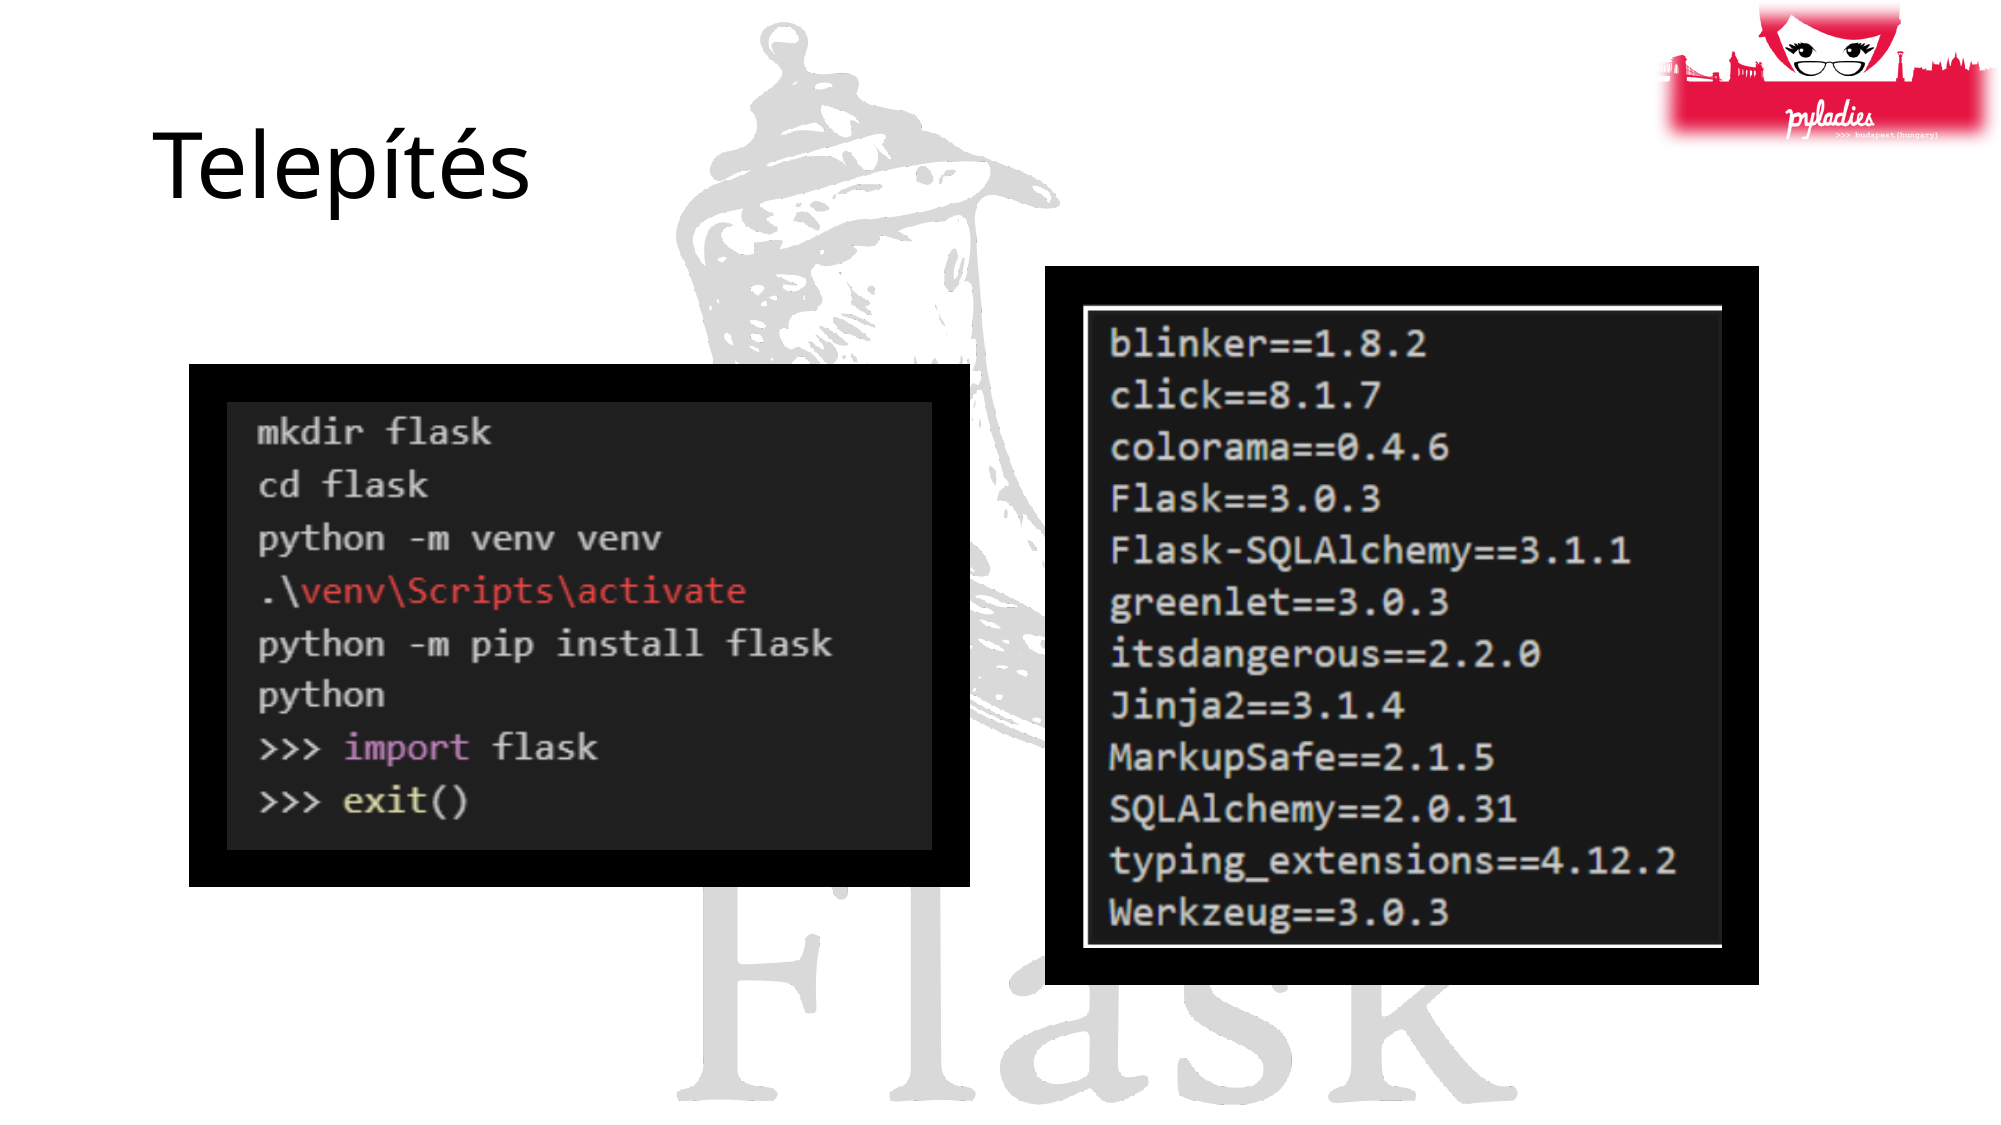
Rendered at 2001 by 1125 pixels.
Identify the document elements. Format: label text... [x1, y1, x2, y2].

title Telepítés [137, 59, 1863, 278]
picture [226, 401, 933, 850]
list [1082, 303, 1722, 948]
picture [676, 278, 1518, 1105]
picture [676, 22, 1518, 59]
picture [1682, 28, 1972, 121]
